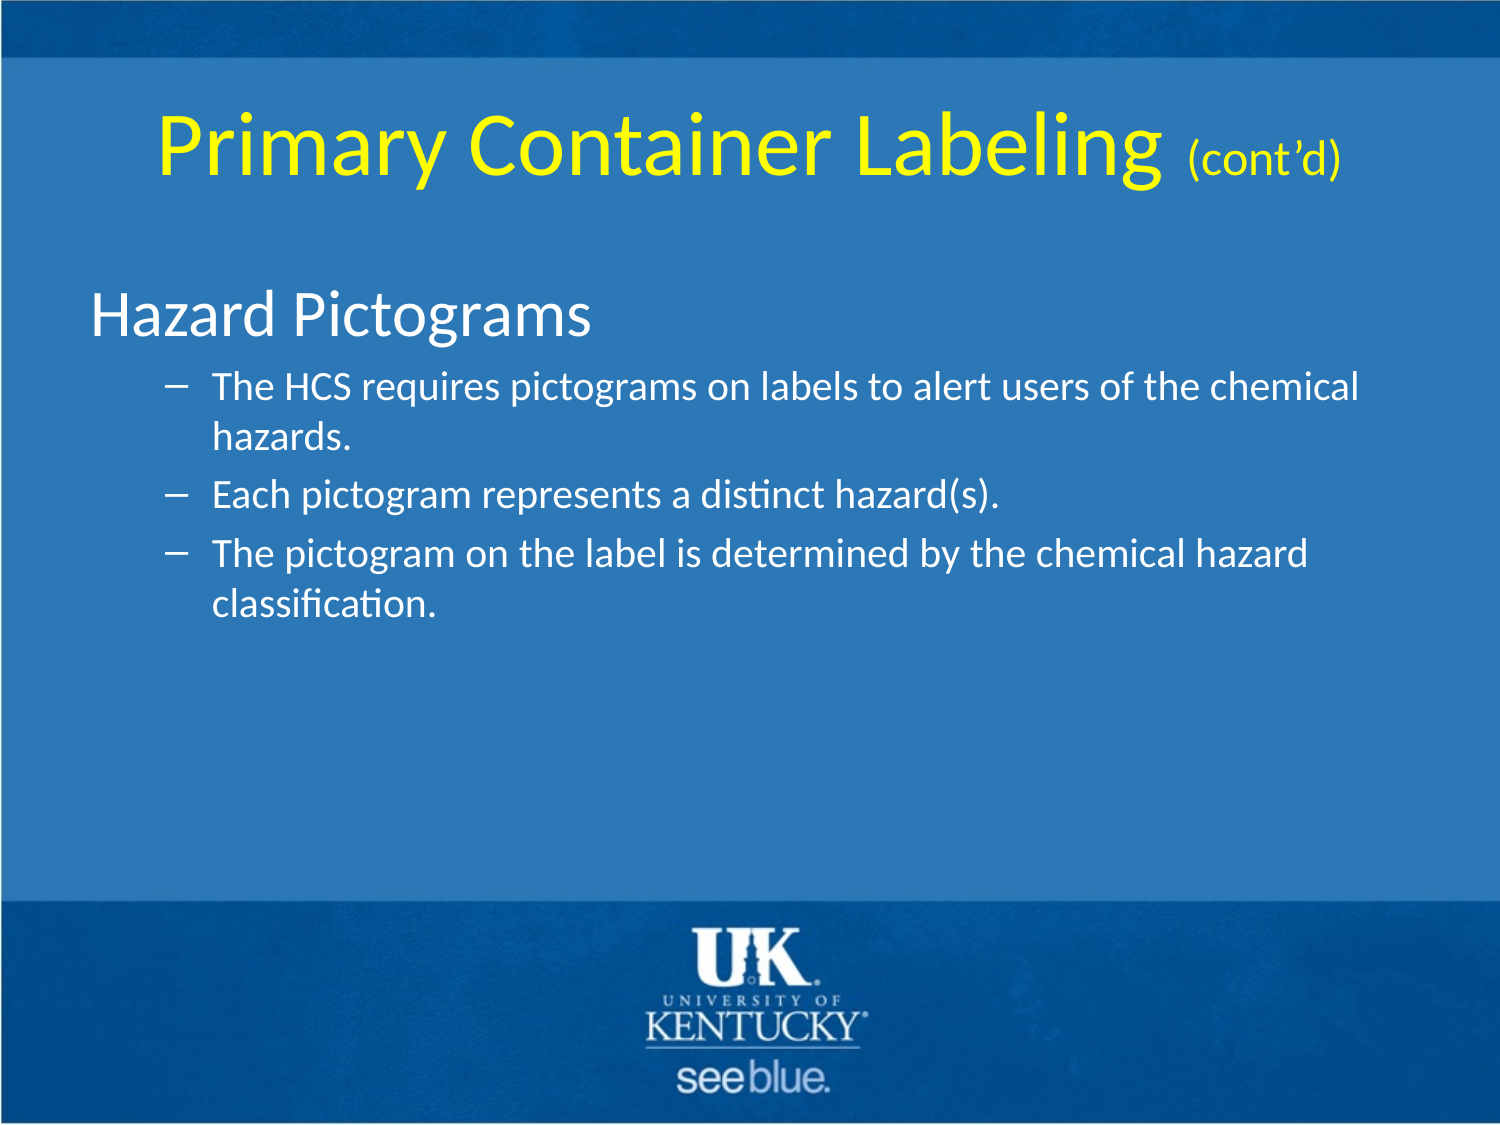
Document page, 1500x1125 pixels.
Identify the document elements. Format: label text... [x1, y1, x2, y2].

list Hazard Pictograms The HCS requires pictograms on labels to alert users of the chemical hazards. Each pictogram represents a distinct hazard(s). The pictogram on the label is determined by the chemical hazard classification. [75, 262, 1425, 1005]
title Primary Container Labeling (cont’d) [75, 45, 1425, 233]
picture [0, 0, 1500, 1125]
